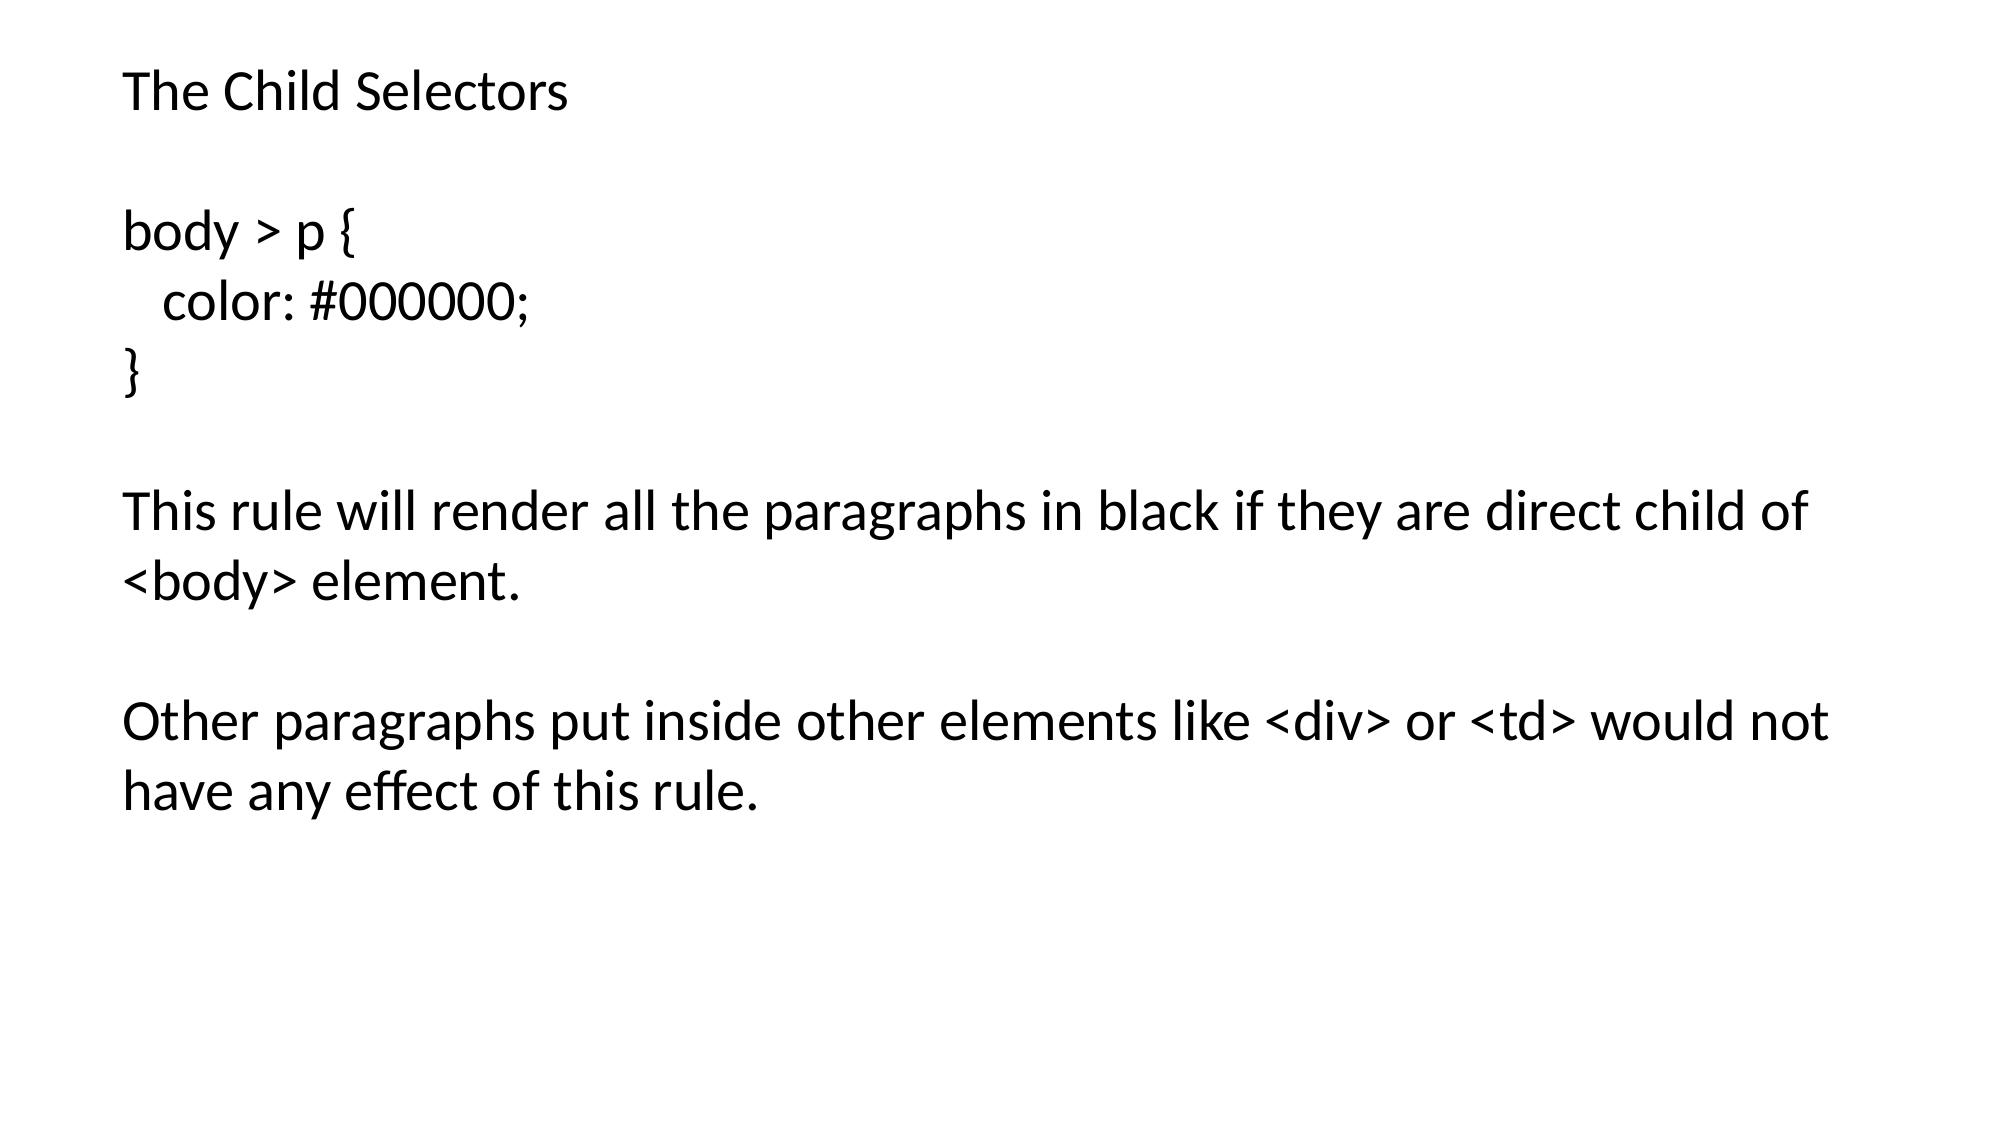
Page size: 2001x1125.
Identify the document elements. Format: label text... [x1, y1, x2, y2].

text_box The Child Selectors body > p { color: #000000; } This rule will render all the paragraphs in black if they are direct child of <body> element. Other paragraphs put inside other elements like <div> or <td> would not have any effect of this rule. [107, 44, 1935, 830]
